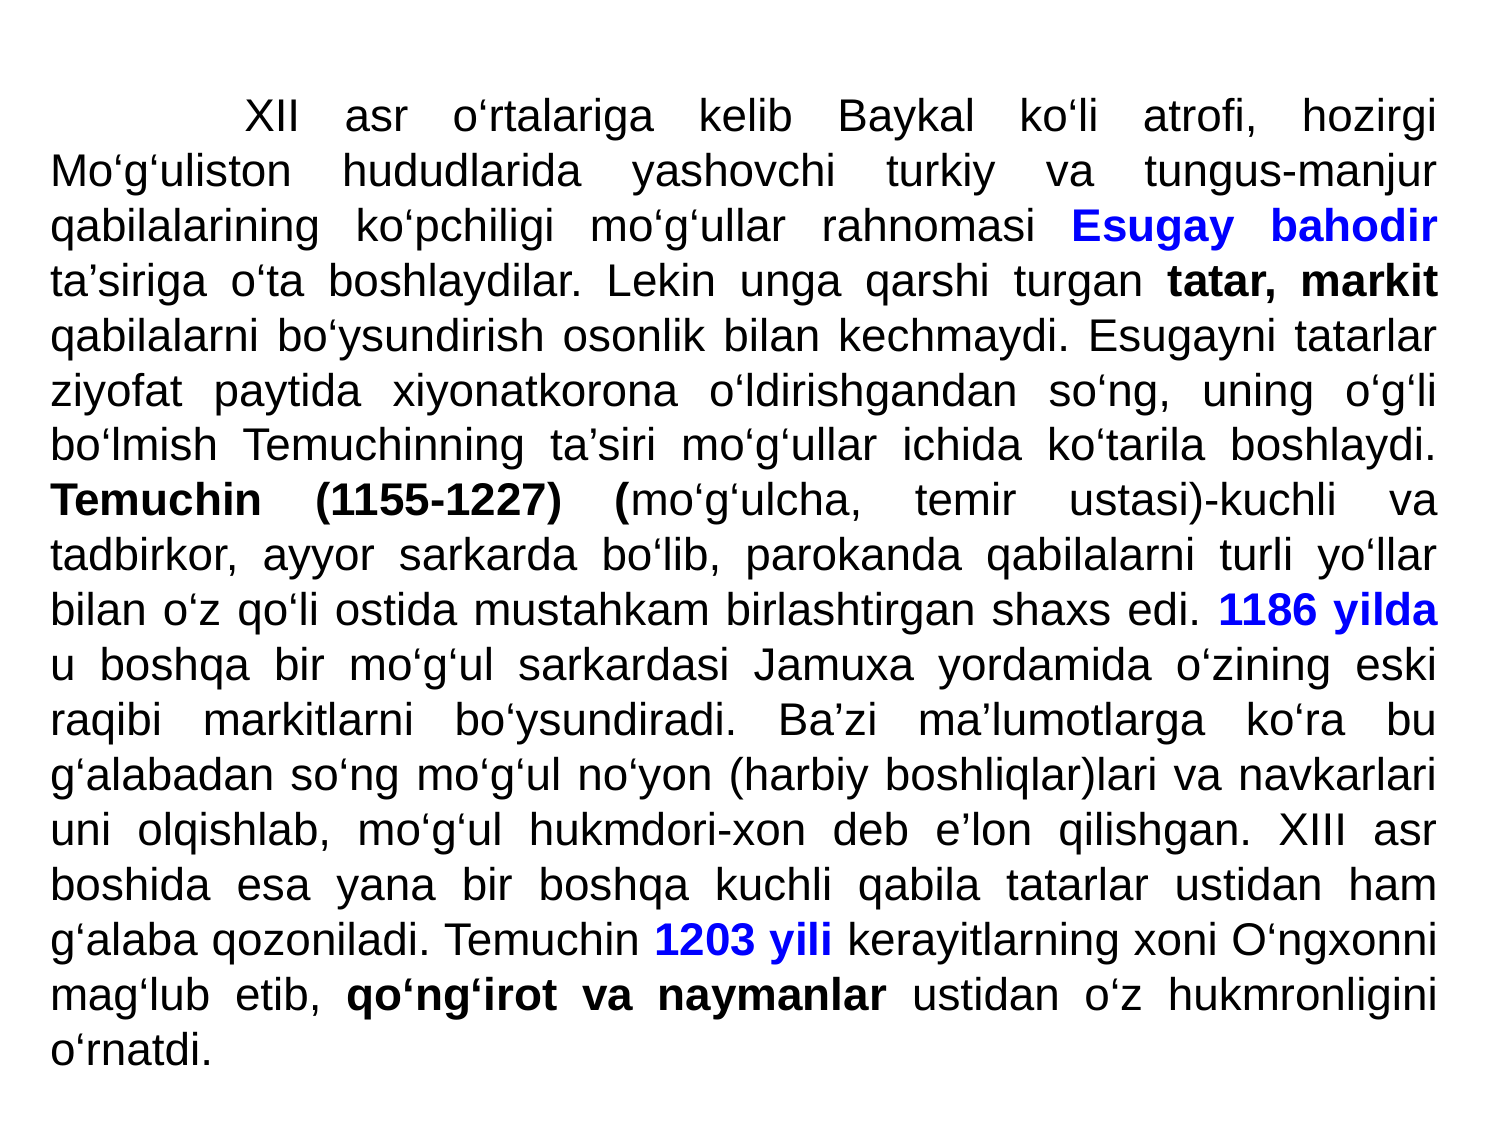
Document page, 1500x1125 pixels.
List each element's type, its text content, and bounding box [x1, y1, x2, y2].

text_box XII asr o‘rtalariga kelib Baykal ko‘li atrofi, hozirgi Mo‘g‘uliston hududlarida yashovchi turkiy va tungus-manjur qabilalarining ko‘pchiligi mo‘g‘ullar rahnomasi Esugay bahodir ta’siriga o‘ta boshlaydilar. Lekin unga qarshi turgan tatar, markit qabilalarni bo‘ysundirish osonlik bilan kechmaydi. Esugayni tatarlar ziyofat paytida xiyonatkorona o‘ldirishgandan so‘ng, uning o‘g‘li bo‘lmish Temuchinning ta’siri mo‘g‘ullar ichida ko‘tarila boshlaydi. Temuchin (1155-1227) (mo‘g‘ulcha, temir ustasi)-kuchli va tadbirkor, ayyor sarkarda bo‘lib, parokanda qabilalarni turli yo‘llar bilan o‘z qo‘li ostida mustahkam birlashtirgan shaxs edi. 1186 yilda u boshqa bir mo‘g‘ul sarkardasi Jamuxa yordamida o‘zining eski raqibi markitlarni bo‘ysundiradi. Ba’zi ma’lumotlarga ko‘ra bu g‘alabadan so‘ng mo‘g‘ul no‘yon (harbiy boshliqlar)lari va navkarlari uni olqishlab, mo‘g‘ul hukmdori-xon deb e’lon qilishgan. XIII asr boshida esa yana bir boshqa kuchli qabila tatarlar ustidan ham g‘alaba qozoniladi. Temuchin 1203 yili kerayitlarning xoni O‘ngxonni mag‘lub etib, qo‘ng‘irot va naymanlar ustidan o‘z hukmronligini o‘rnatdi. [35, 77, 1454, 1083]
